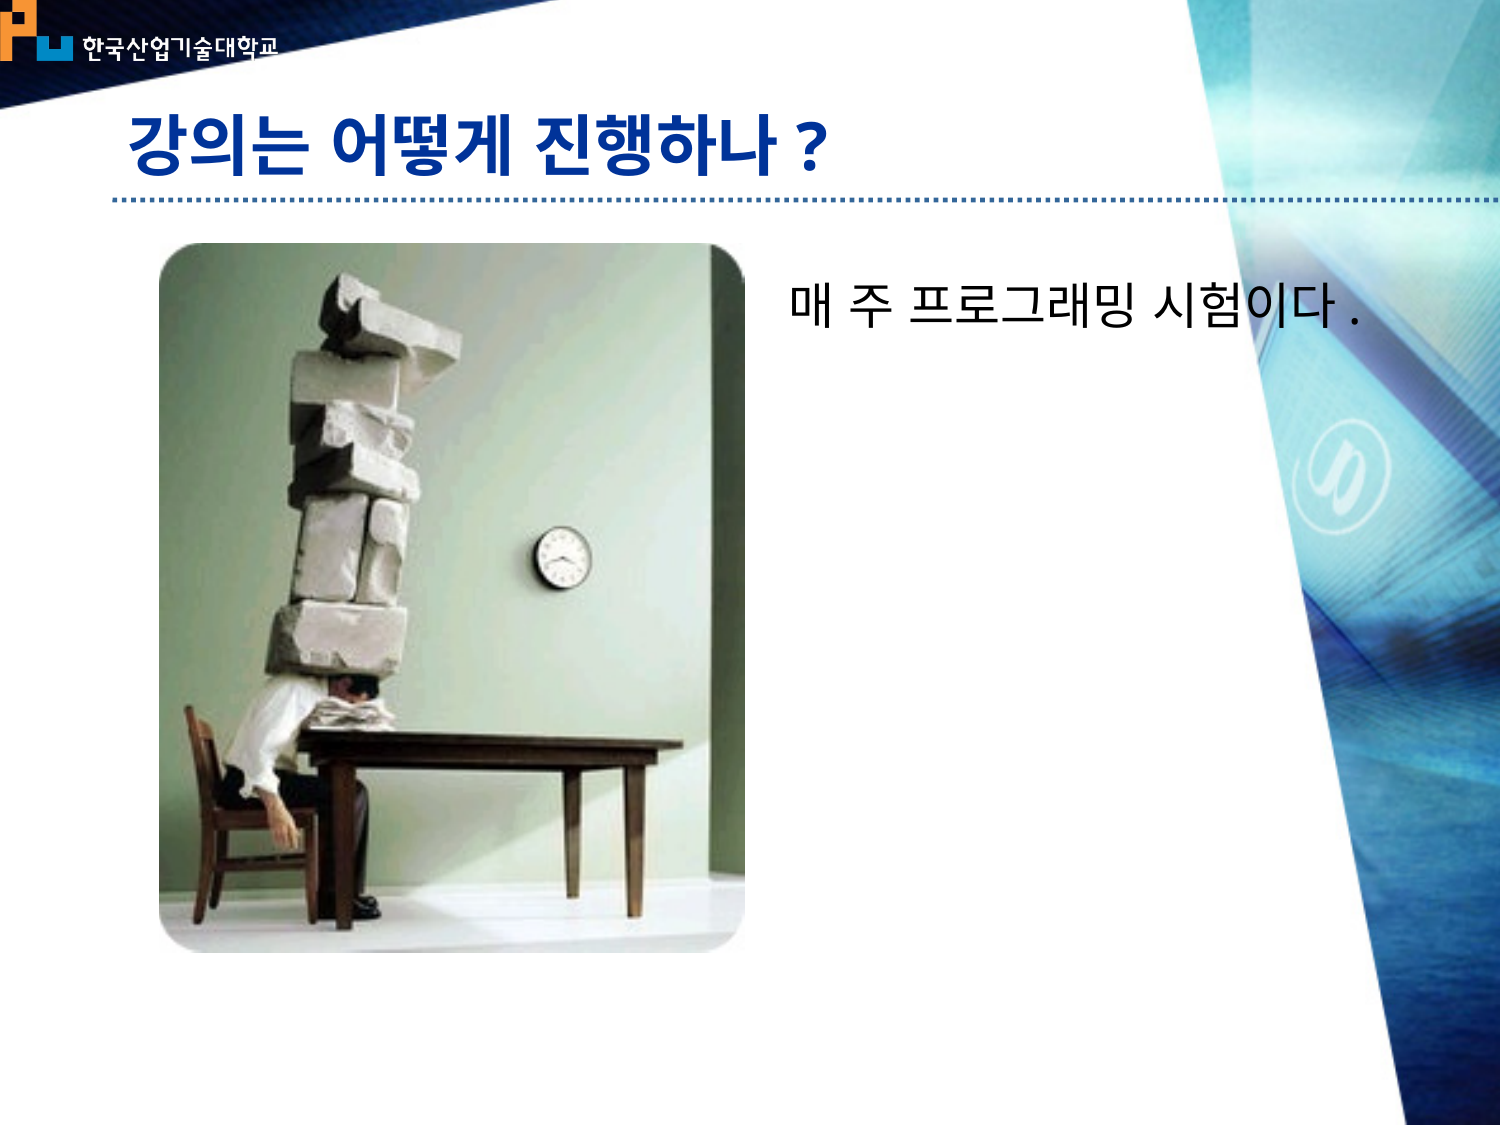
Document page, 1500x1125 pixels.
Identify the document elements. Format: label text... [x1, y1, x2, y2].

picture [0, 0, 1500, 1125]
title 강의는 어떻게 진행하나? [112, 99, 1401, 188]
text_box 매 주 프로그래밍 시험이다. [773, 267, 1377, 342]
